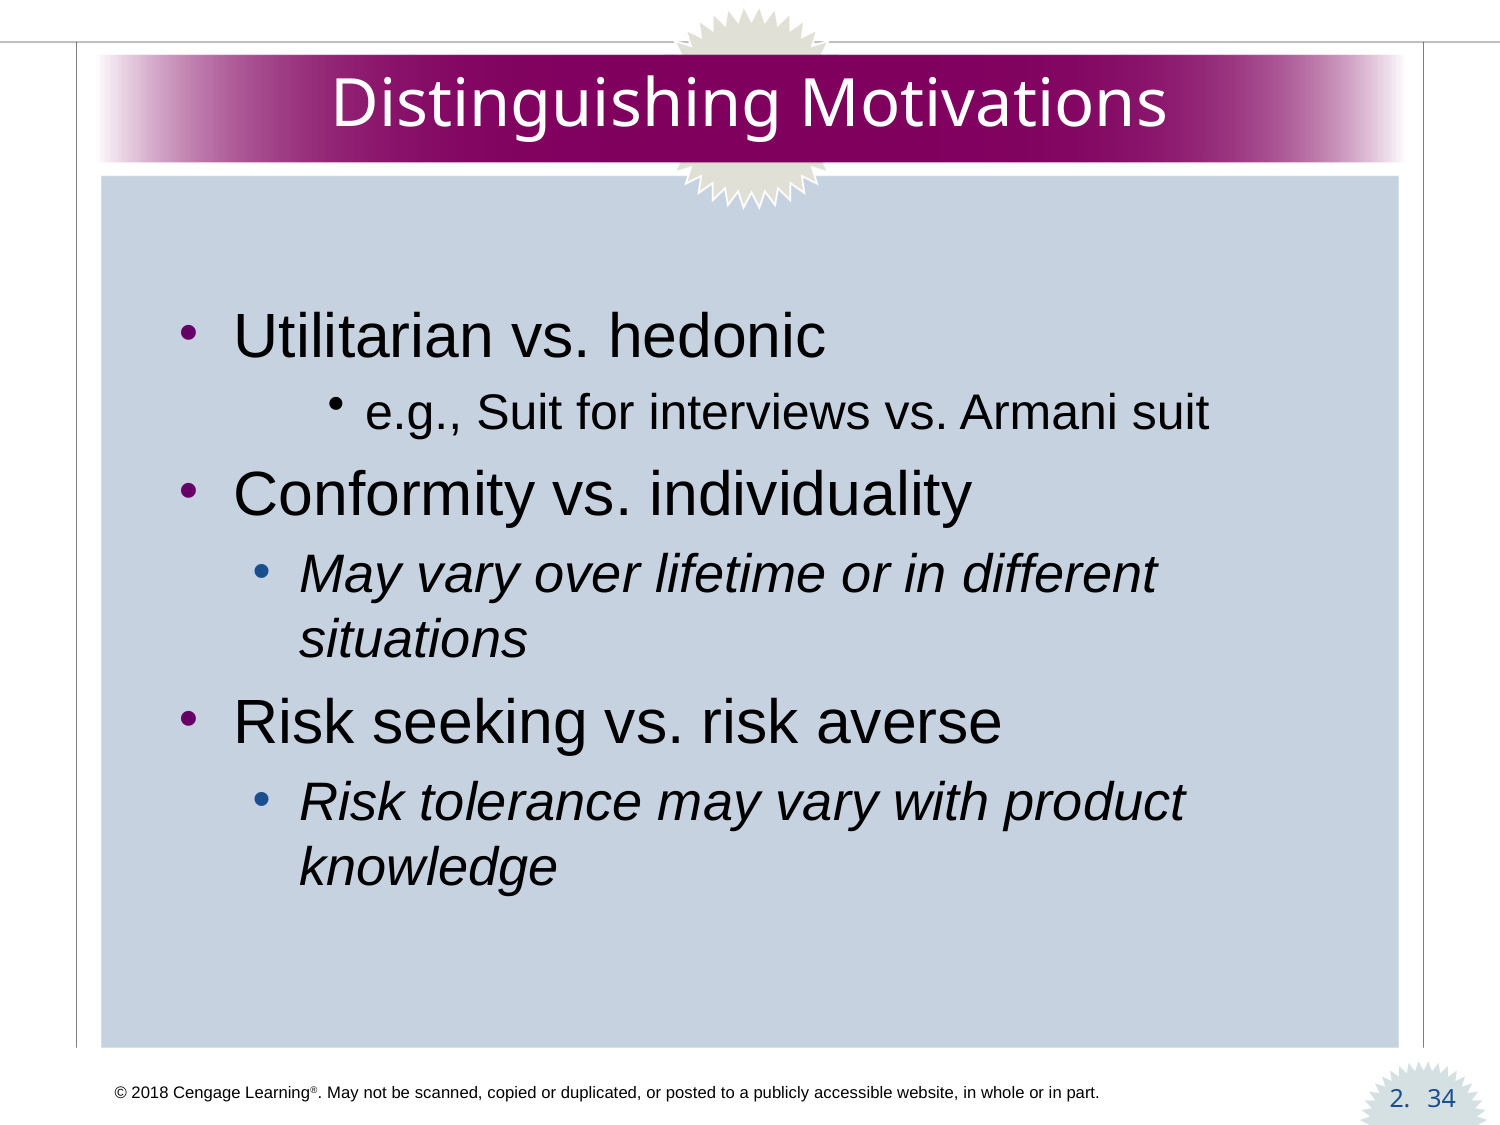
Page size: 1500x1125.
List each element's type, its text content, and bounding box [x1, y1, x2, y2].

picture [0, 0, 1500, 1125]
list Utilitarian vs. hedonic e.g., Suit for interviews vs. Armani suit Conformity vs. individuality May vary over lifetime or in different situations Risk seeking vs. risk averse Risk tolerance may vary with product knowledge [162, 287, 1388, 1000]
slide_number 34 [1412, 1074, 1476, 1125]
title Distinguishing Motivations [99, 50, 1400, 150]
